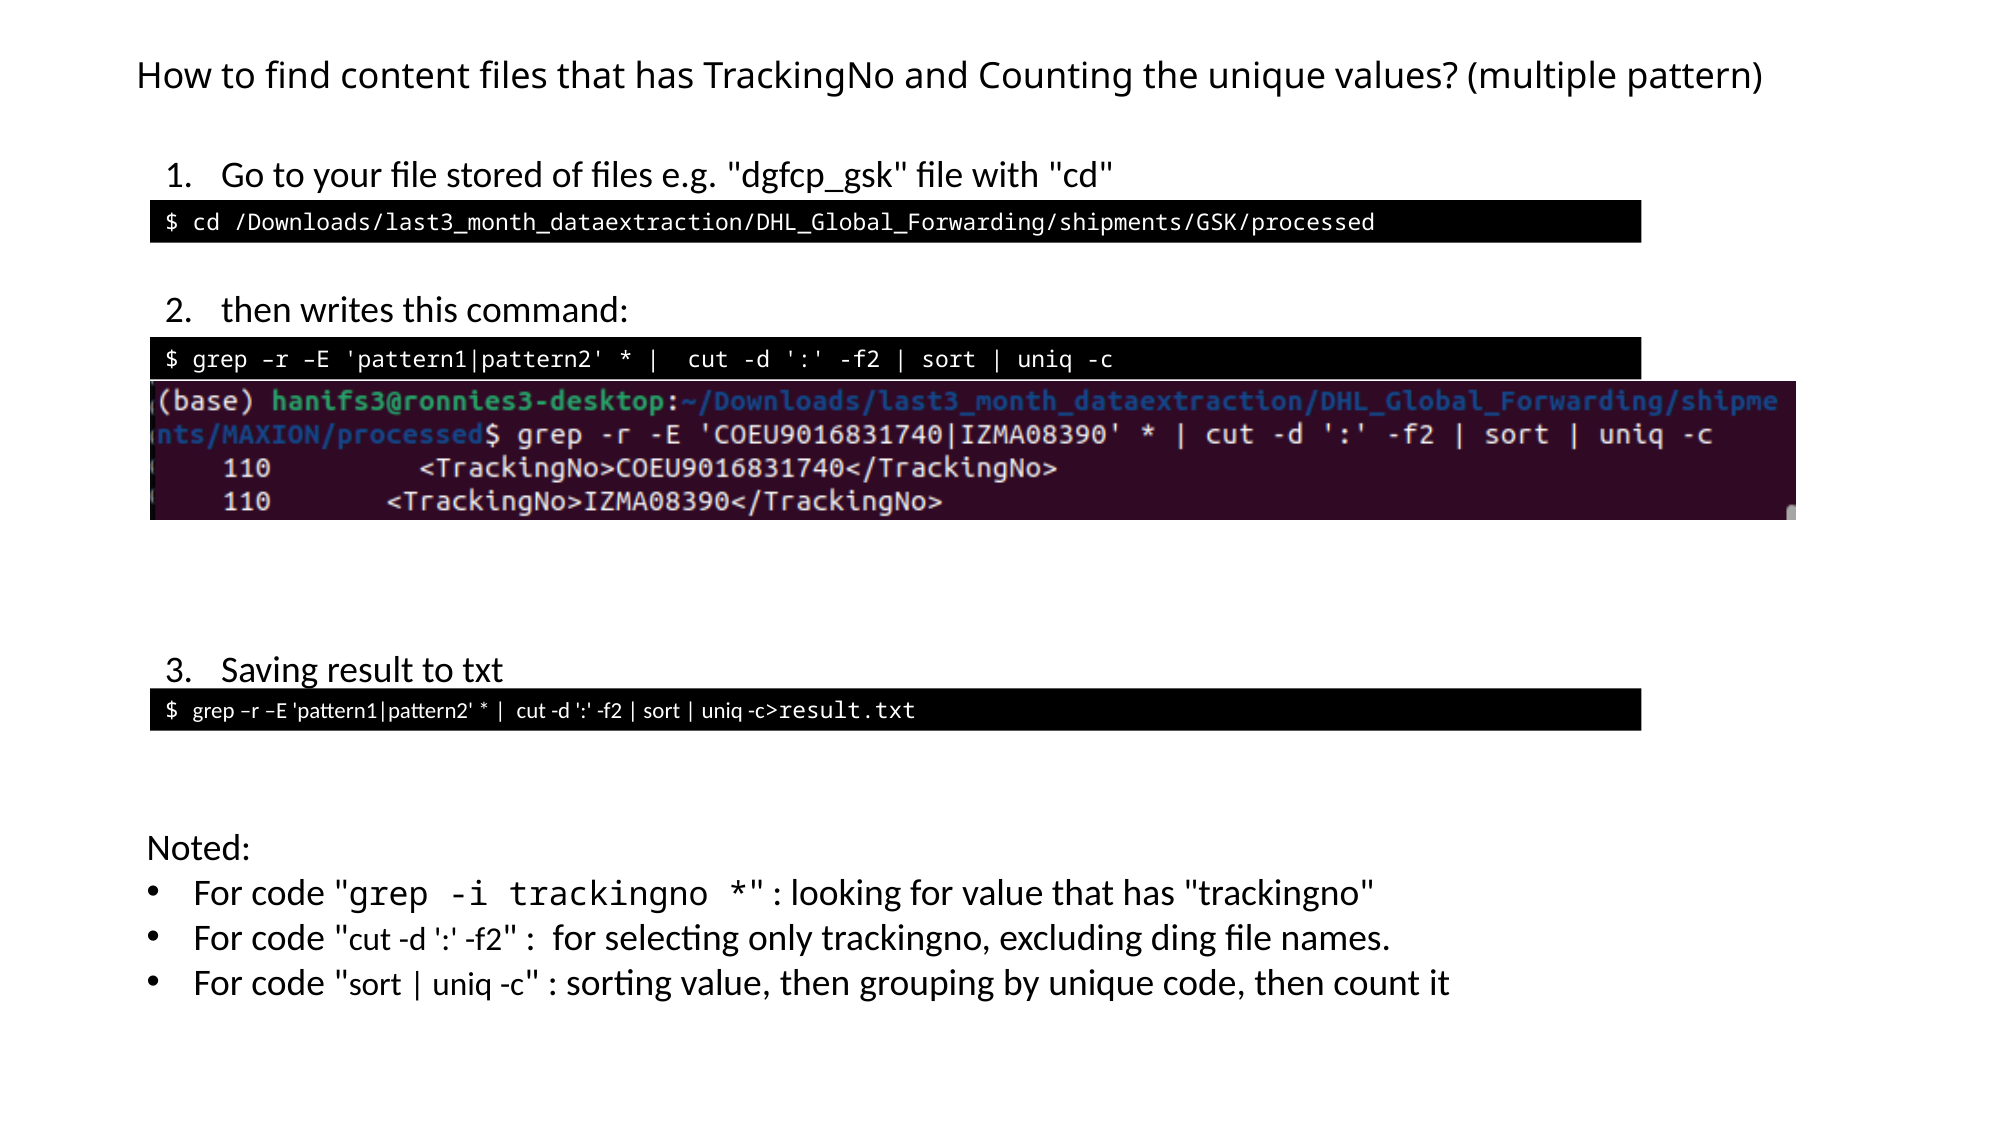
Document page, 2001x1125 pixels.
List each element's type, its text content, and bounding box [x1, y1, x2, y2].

text_box Noted: For code "grep -i trackingno *" : looking for value that has "trackingno" For code "cut -d ':' -f2" : for selecting only trackingno, excluding ding file names. For code "sort | uniq -c" : sorting value, then grouping by unique code, then count it [131, 815, 1660, 1011]
text_box $ grep –r –E 'pattern1|pattern2' * | cut -d ':' -f2 | sort | uniq -c>result.txt [150, 688, 1642, 731]
title How to find content files that has TrackingNo and Counting the unique values? (multiple pattern) [121, 48, 1847, 107]
text_box $ grep –r –E 'pattern1|pattern2' * | cut -d ':' -f2 | sort | uniq -c [150, 337, 1642, 380]
picture [150, 381, 1796, 520]
text_box $ cd /Downloads/last3_month_dataextraction/DHL_Global_Forwarding/shipments/GSK/processed [150, 200, 1642, 243]
text_box Go to your file stored of files e.g. "dgfcp_gsk" file with "cd" then writes this command: Saving result to txt [149, 142, 1583, 698]
